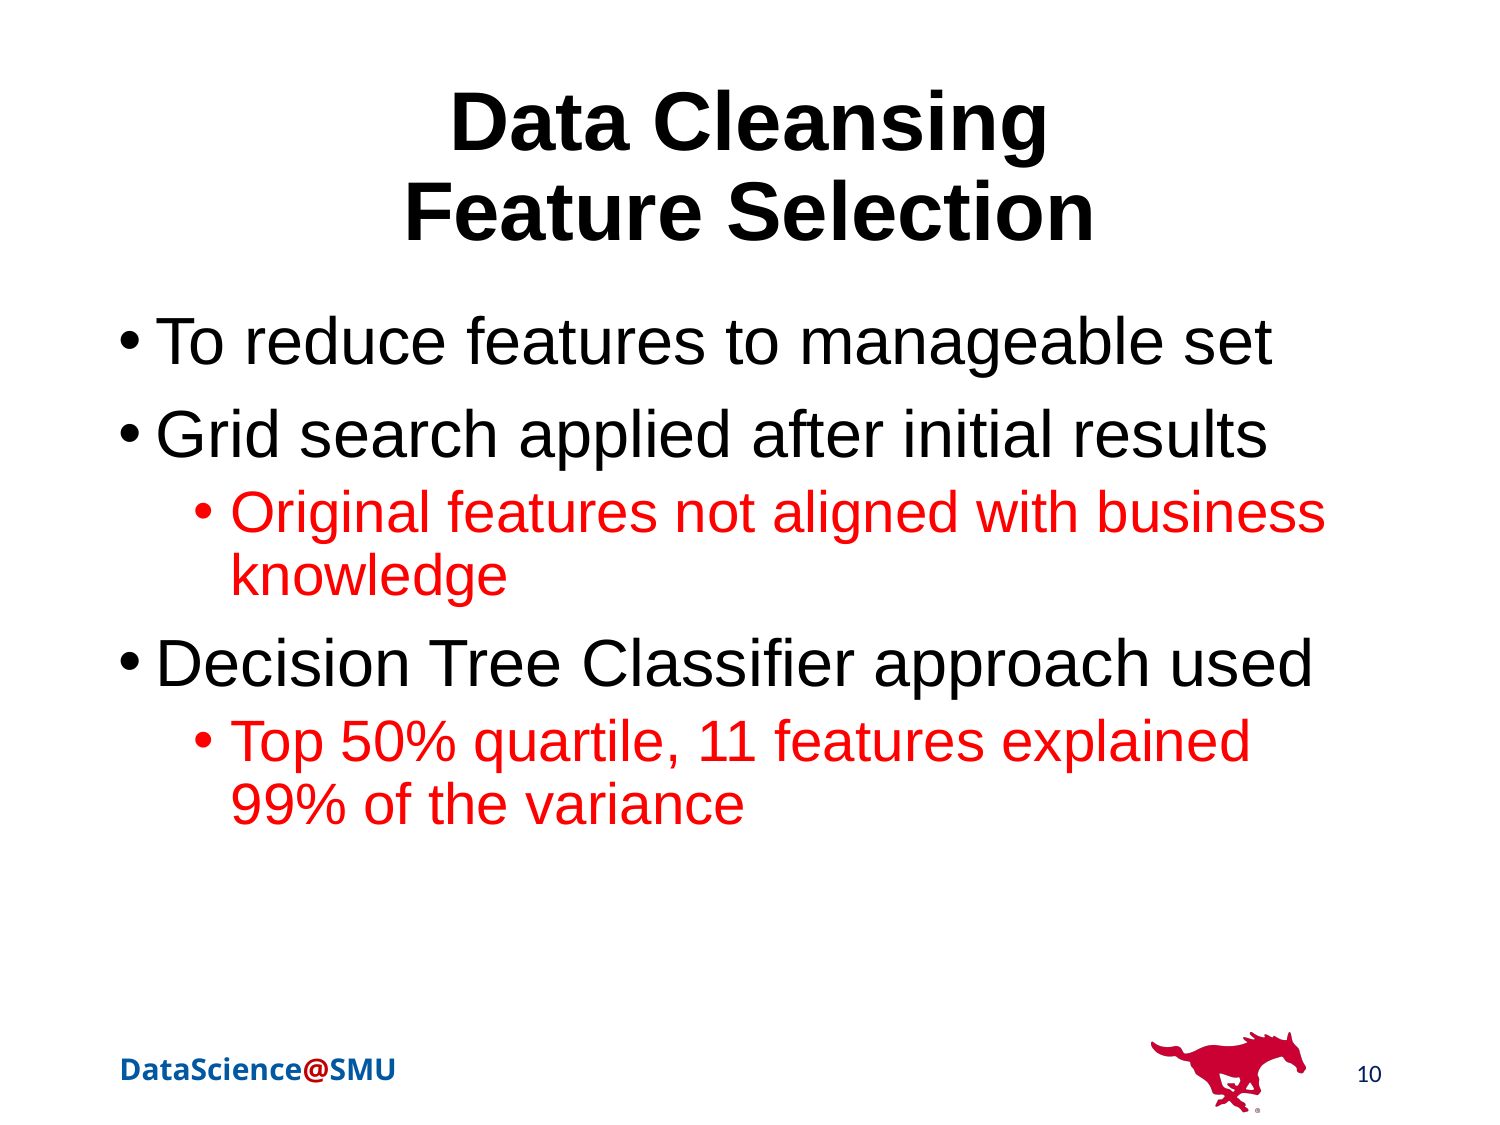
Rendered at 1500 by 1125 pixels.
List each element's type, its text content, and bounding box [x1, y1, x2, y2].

slide_number 10 [1059, 1042, 1397, 1103]
picture [1151, 1032, 1306, 1042]
title Data Cleansing Feature Selection [103, 59, 1397, 278]
picture [1151, 1103, 1306, 1113]
list To reduce features to manageable set Grid search applied after initial results Original features not aligned with business knowledge Decision Tree Classifier approach used Top 50% quartile, 11 features explained 99% of the variance [103, 299, 1381, 1014]
